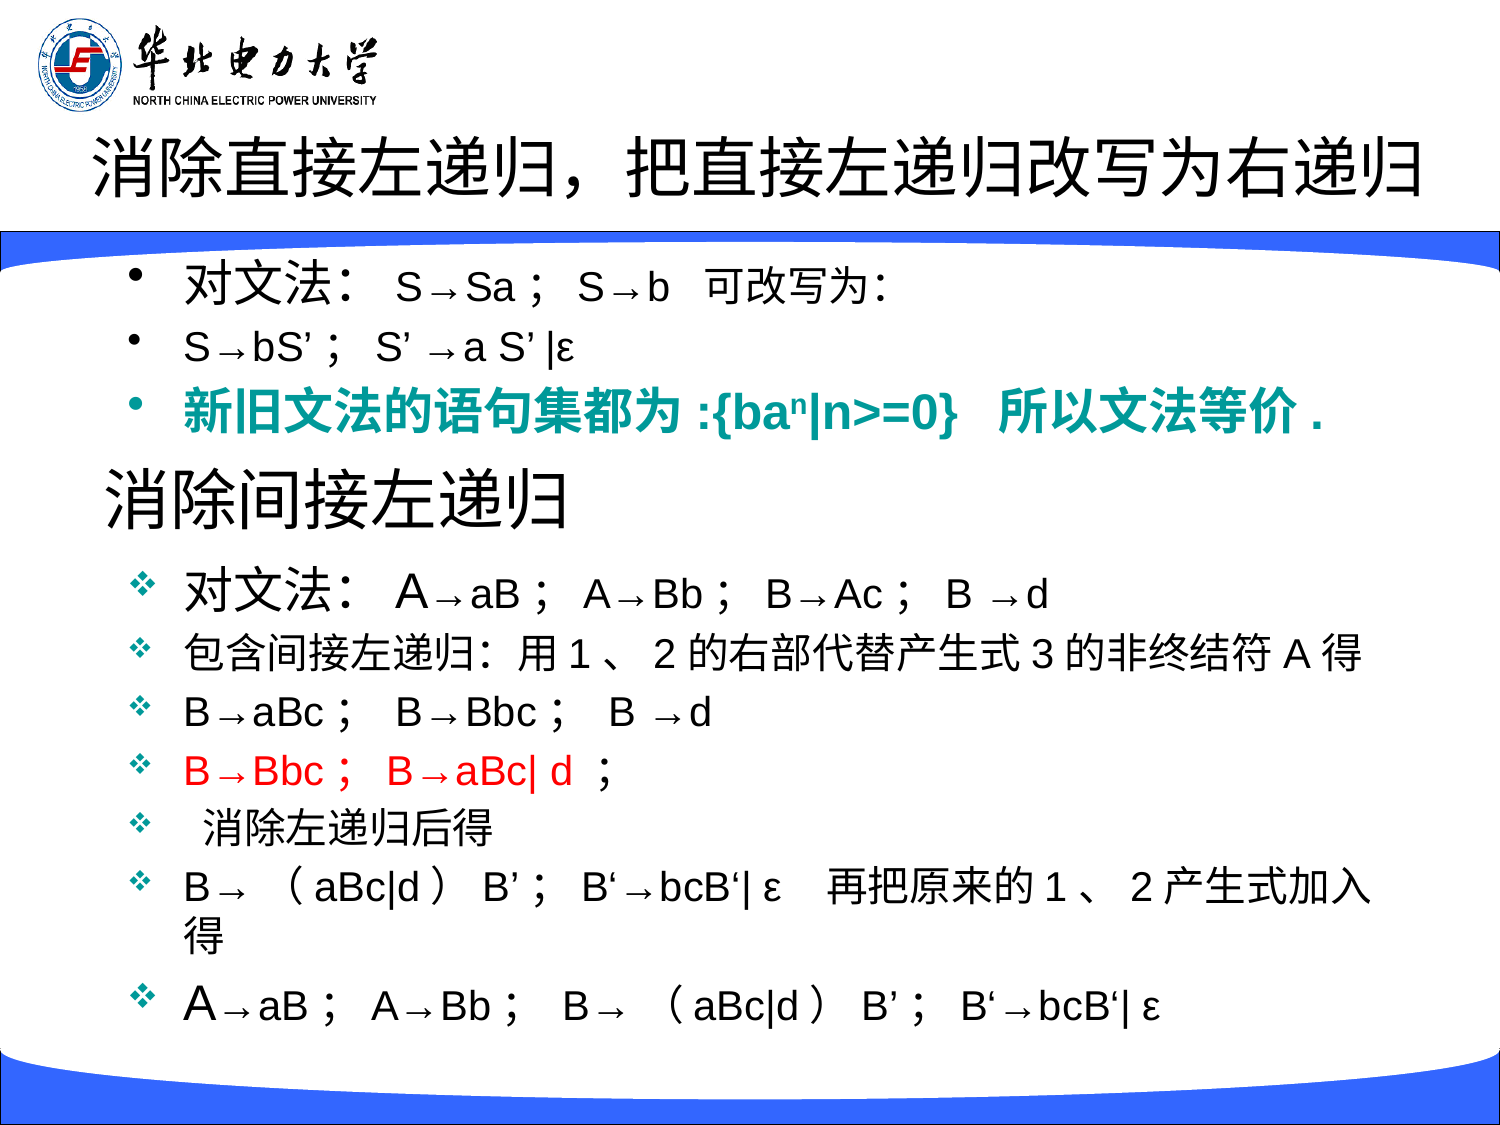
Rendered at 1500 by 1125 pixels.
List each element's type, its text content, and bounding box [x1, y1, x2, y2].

text_box 对文法：A→aB；A→Bb；B→Ac；B →d 包含间接左递归：用1、2的右部代替产生式3的非终结符A得 B→aBc； B→Bbc； B →d B→Bbc；B→aBc| d ； 消除左递归后得 B→（aBc|d）B’；B‘→bcB‘| ε 再把原来的1、2产生式加入得 A→aB；A→Bb； B→（aBc|d）B’；B‘→bcB‘| ε [112, 550, 1424, 905]
title 消除直接左递归，把直接左递归改写为右递归 [57, 124, 1459, 208]
text_box 消除间接左递归 [88, 456, 1211, 540]
picture [0, 0, 414, 126]
list 对文法：S→Sa；S→b 可改写为： S→bS’；S’ →a S’ |ε 新旧文法的语句集都为:{ban|n>=0} 所以文法等价. [112, 243, 1436, 445]
